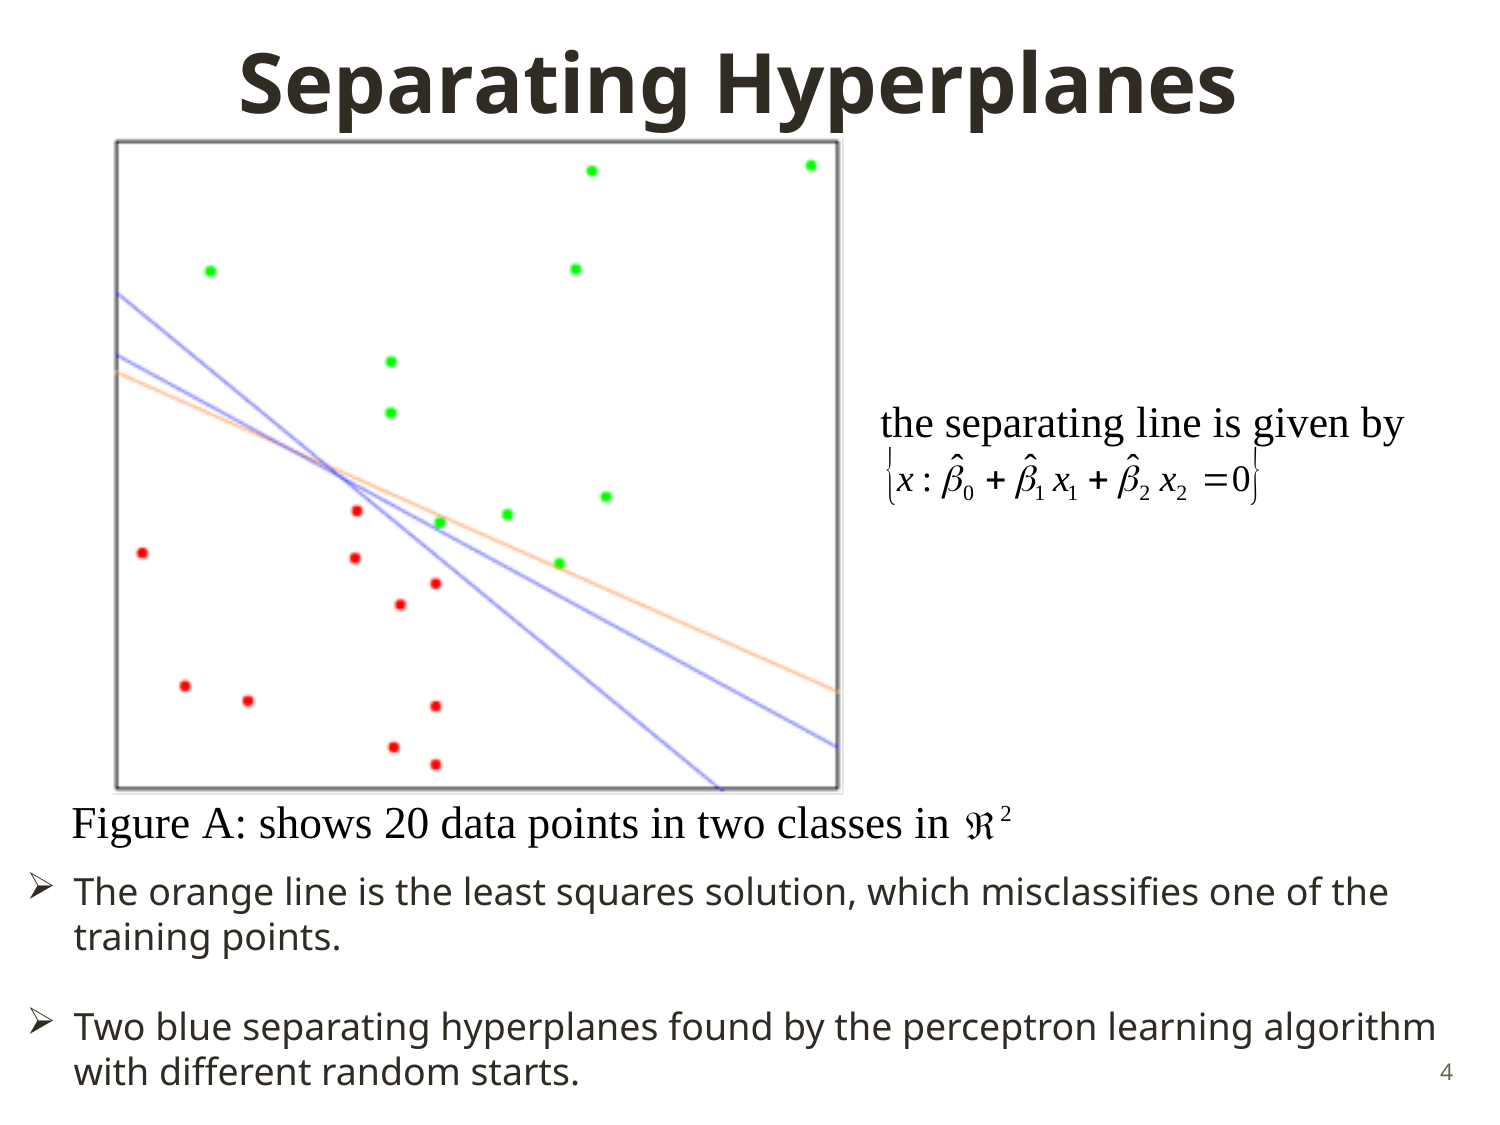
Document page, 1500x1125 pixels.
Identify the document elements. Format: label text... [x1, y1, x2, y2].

text_box The orange line is the least squares solution, which misclassifies one of the training points. Two blue separating hyperplanes found by the perceptron learning algorithm with different random starts. [11, 861, 1470, 1101]
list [110, 135, 847, 793]
picture [69, 795, 1040, 852]
picture [878, 395, 1420, 512]
title Separating Hyperplanes [81, 15, 1419, 138]
